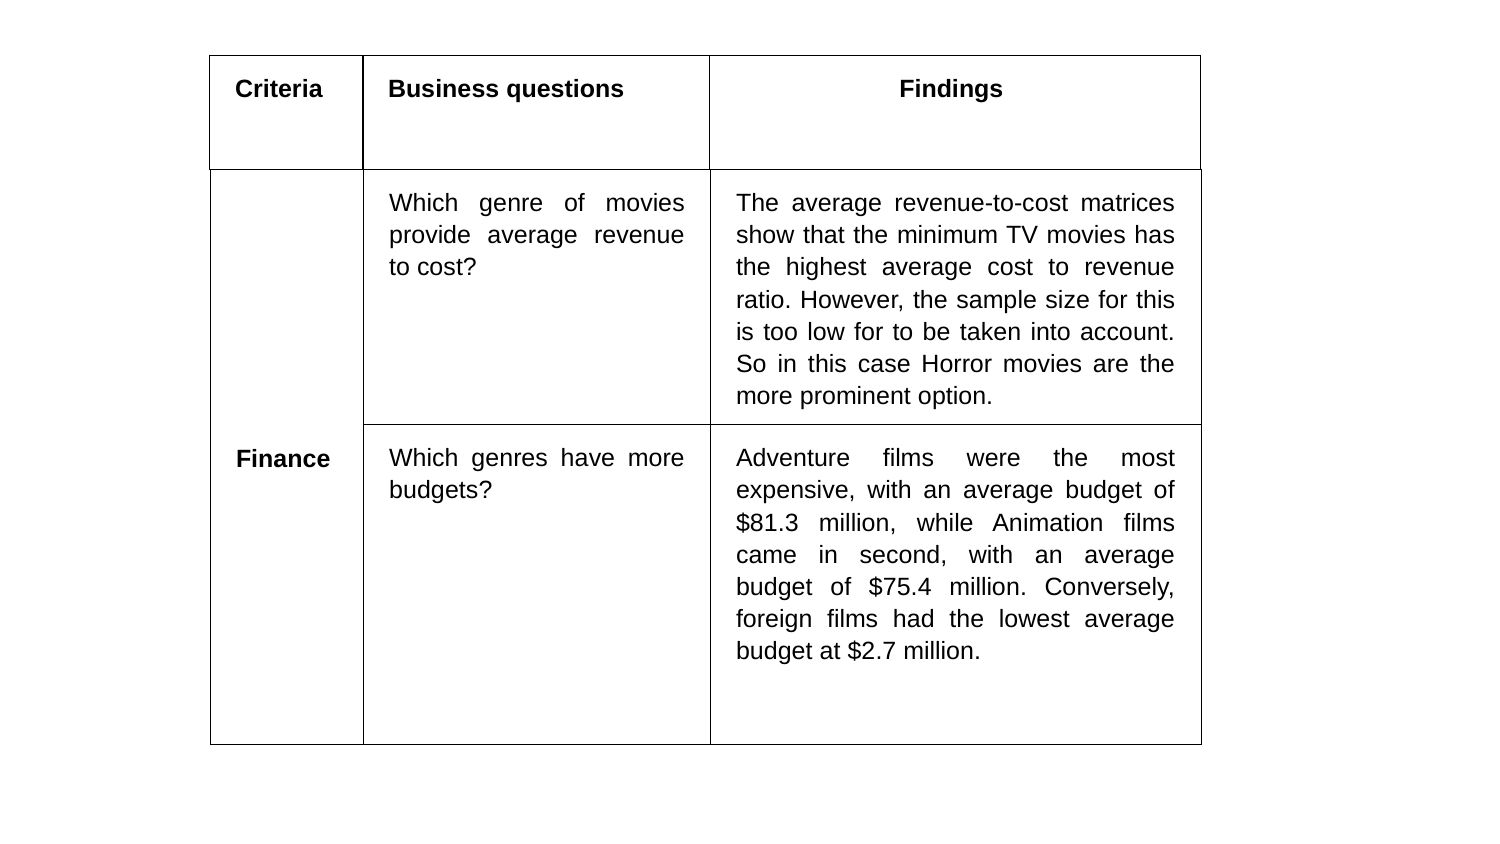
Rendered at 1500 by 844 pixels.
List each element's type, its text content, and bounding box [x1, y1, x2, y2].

table_header Business questions [364, 56, 709, 169]
table_header Findings [710, 56, 1200, 169]
table_header Which genre of movies provide average revenue to cost? [364, 170, 710, 424]
table_header The average revenue-to-cost matrices show that the minimum TV movies has the highest average cost to revenue ratio. However, the sample size for this is too low for to be taken into account. So in this case Horror movies are the more prominent option. [711, 170, 1201, 424]
table_cell Which genres have more budgets? [364, 425, 710, 744]
table_cell Adventure films were the most expensive, with an average budget of $81.3 million, while Animation films came in second, with an average budget of $75.4 million. Conversely, foreign films had the lowest average budget at $2.7 million. [711, 425, 1201, 744]
table_header Criteria [210, 56, 362, 169]
table_header Finance [211, 170, 363, 744]
